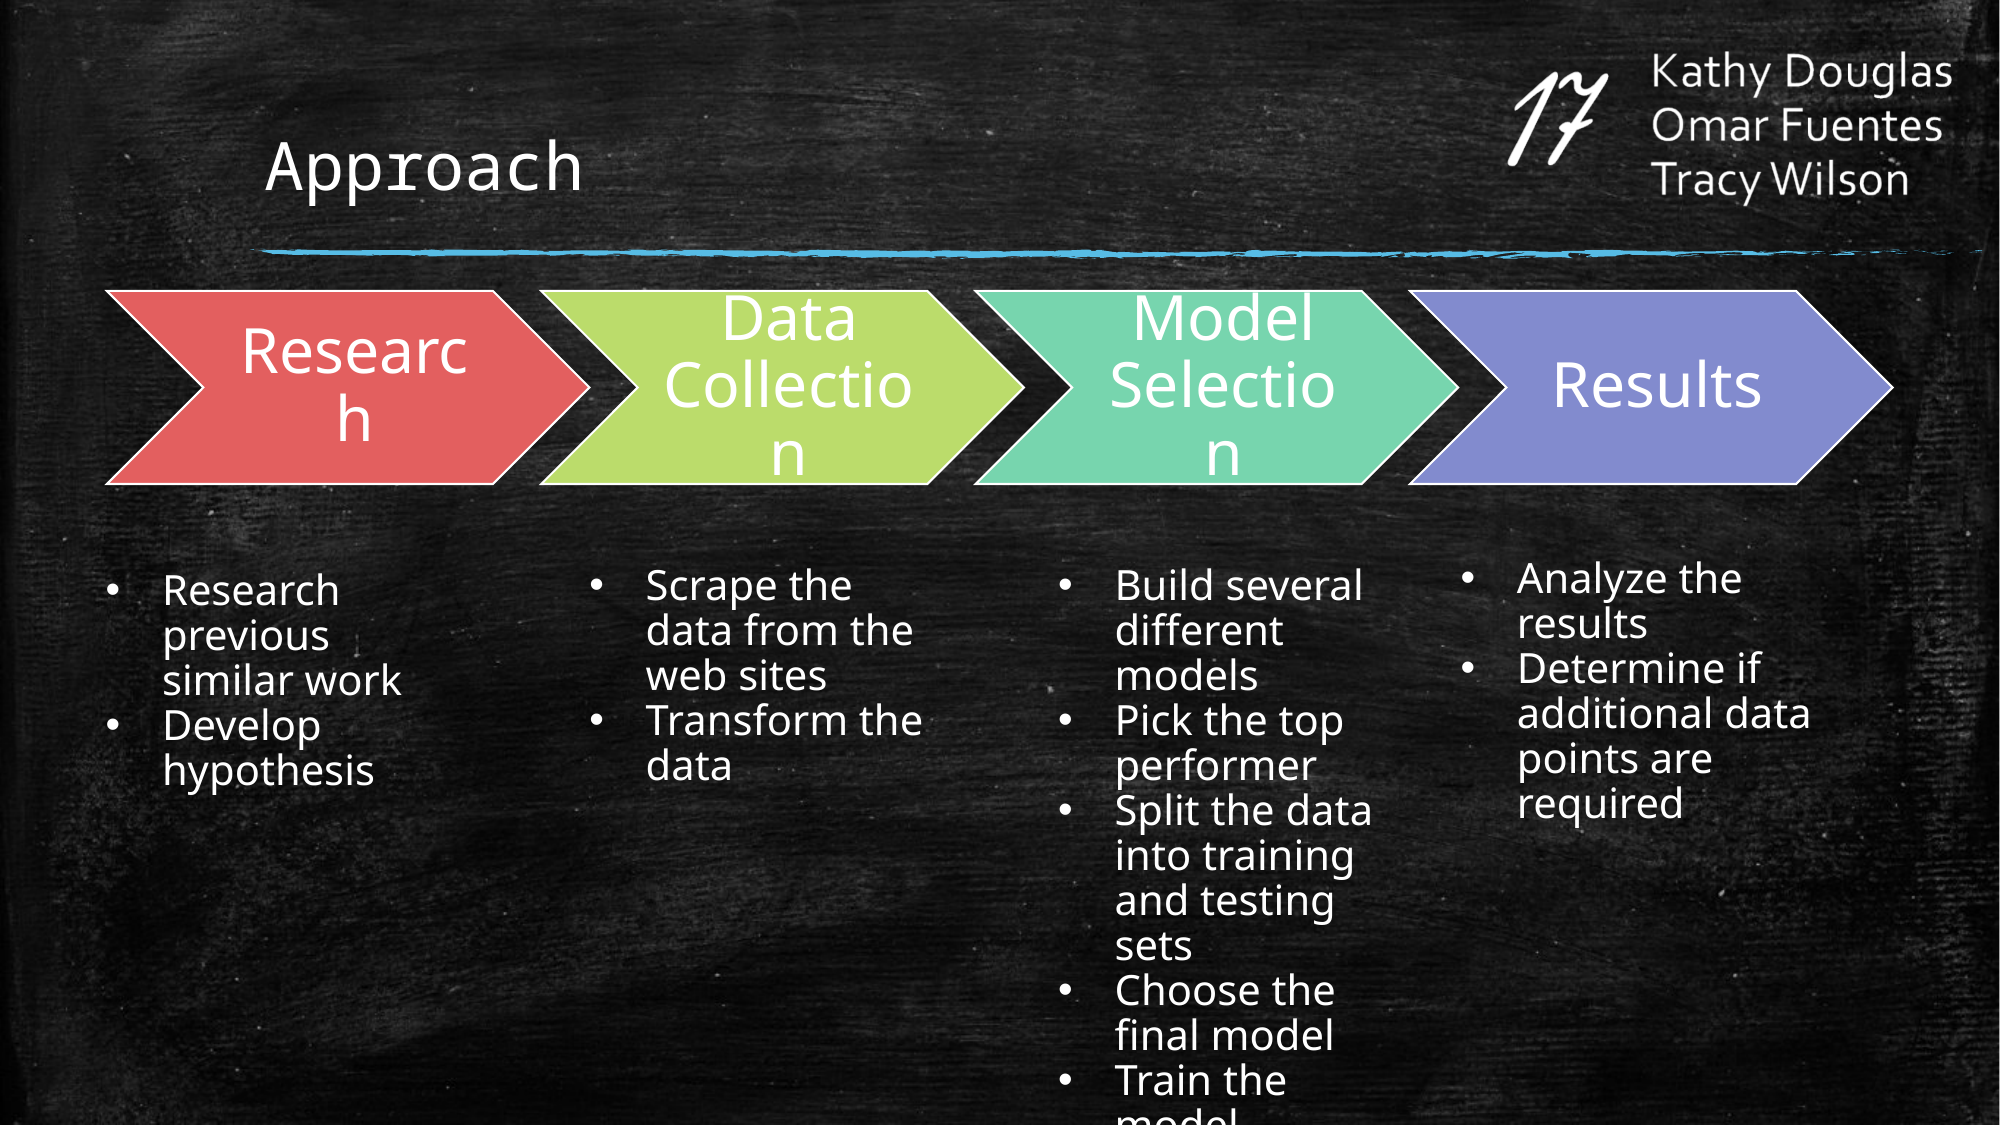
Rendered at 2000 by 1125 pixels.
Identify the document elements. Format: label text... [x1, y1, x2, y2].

text_box Scrape the data from the web sites Transform the data [574, 638, 963, 798]
title Approach [249, 45, 1379, 137]
picture [1379, 0, 1998, 376]
text_box Analyze the results Determine if additional data points are required [1445, 638, 1834, 880]
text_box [105, 137, 1894, 638]
text_box Build several different models Pick the top performer Split the data into training and testing sets Choose the final model Train the model [1043, 638, 1431, 1125]
text_box Research previous similar work Develop hypothesis [90, 561, 479, 802]
